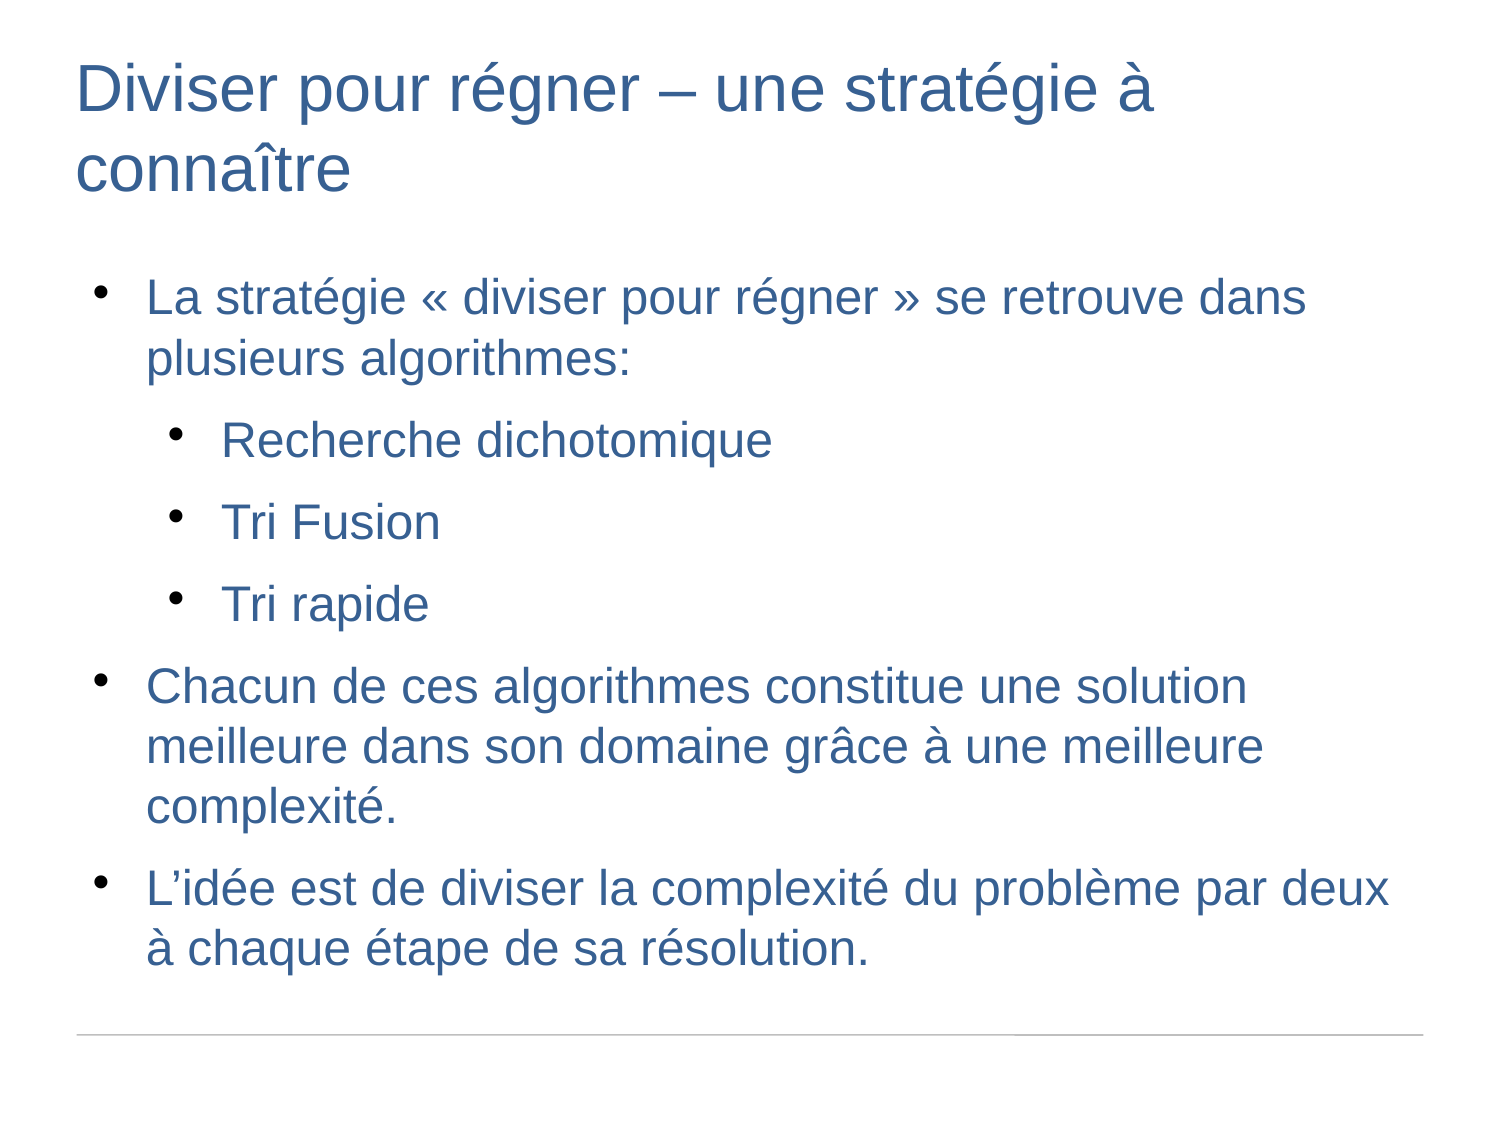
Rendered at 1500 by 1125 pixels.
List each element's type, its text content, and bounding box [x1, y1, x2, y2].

text_box La stratégie « diviser pour régner » se retrouve dans plusieurs algorithmes: Recherche dichotomique Tri Fusion Tri rapide Chacun de ces algorithmes constitue une solution meilleure dans son domaine grâce à une meilleure complexité. L’idée est de diviser la complexité du problème par deux à chaque étape de sa résolution. [75, 264, 1425, 1005]
text_box Diviser pour régner – une stratégie à connaître [75, 45, 1425, 233]
